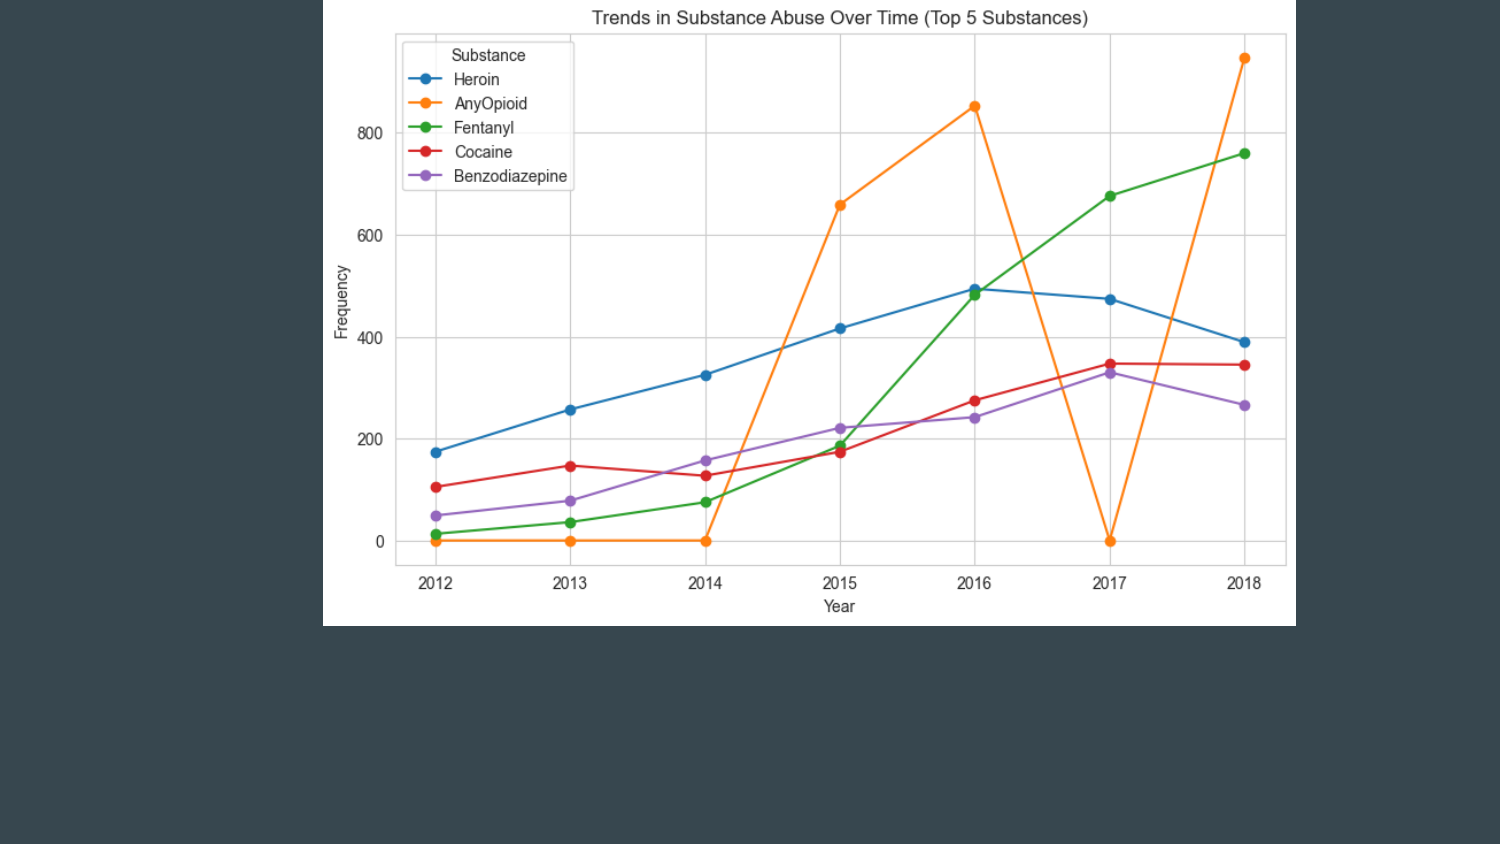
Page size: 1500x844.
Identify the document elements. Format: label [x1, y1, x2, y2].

picture [322, 0, 1296, 627]
